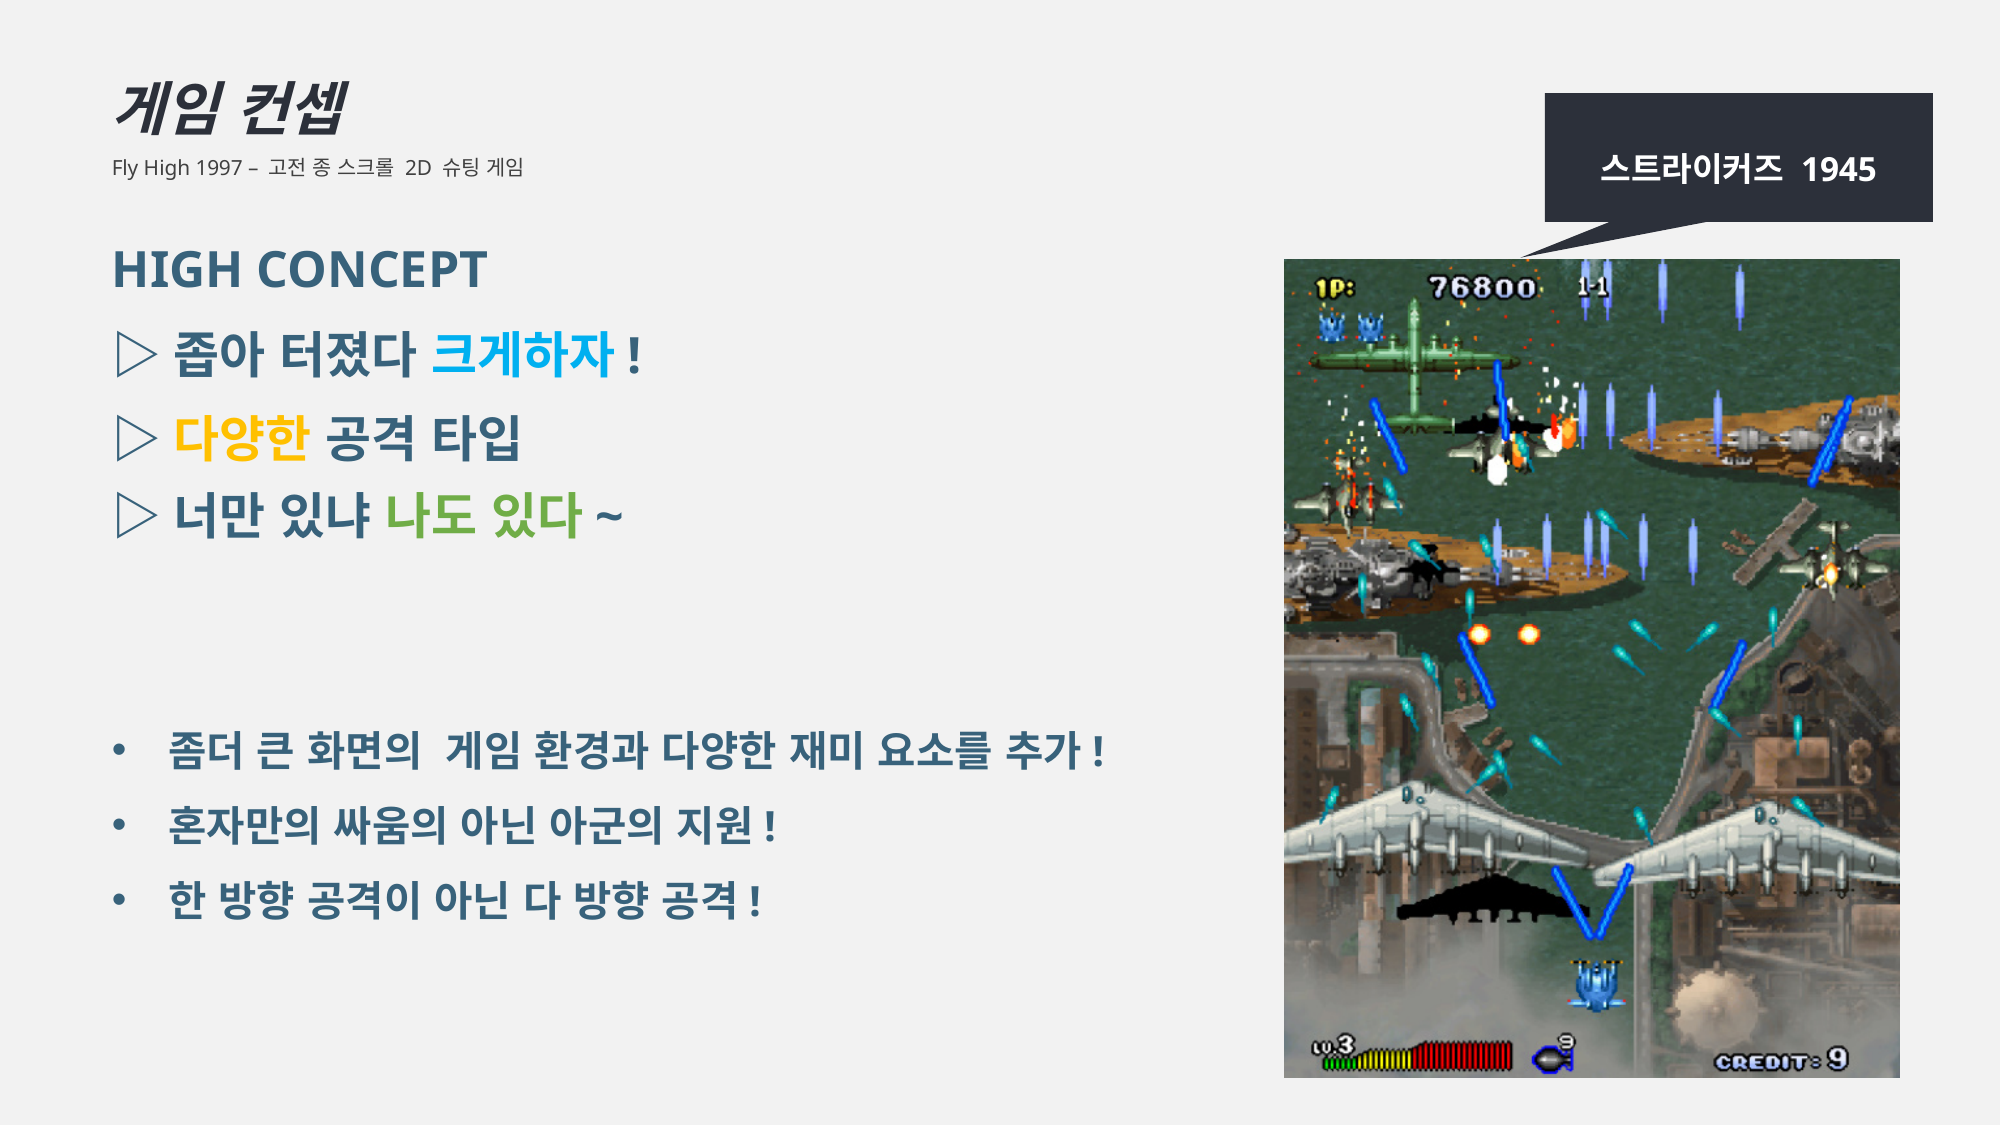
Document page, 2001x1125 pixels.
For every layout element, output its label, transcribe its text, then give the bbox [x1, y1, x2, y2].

text_box 좀더 큰 화면의 게임 환경과 다양한 재미 요소를 추가! 혼자만의 싸움의 아닌 아군의 지원! 한 방향 공격이 아닌 다 방향 공격! [97, 692, 1215, 933]
text_box HIGH CONCEPT [97, 199, 553, 286]
text_box ▷다양한 공격 타입 [97, 392, 659, 446]
text_box 게임 컨셉 Fly High 1997 – 고전 종 스크롤 2D 슈팅 게임 [97, 29, 1098, 187]
text_box ▷너만 있냐 나도 있다~ [97, 446, 711, 552]
text_box ▷좁아 터졌다 크게하자! [97, 286, 711, 392]
text_box 스트라이커즈 1945 [1519, 92, 1934, 259]
picture [1284, 259, 1900, 1078]
text_box [102, 259, 441, 286]
